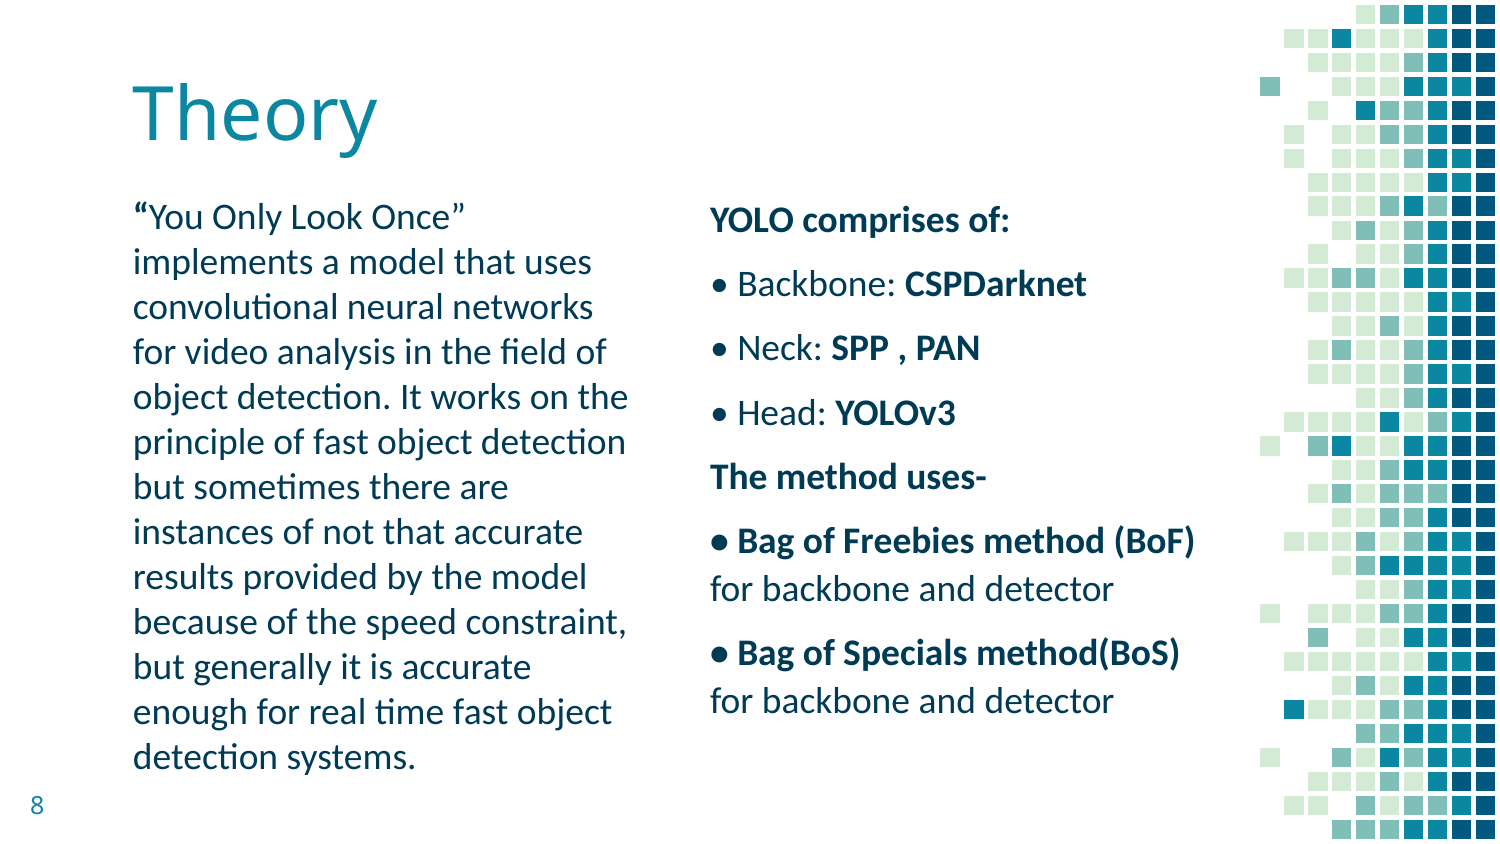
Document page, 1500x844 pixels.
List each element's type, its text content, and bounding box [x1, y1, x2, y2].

list YOLO comprises of: • Backbone: CSPDarknet • Neck: SPP , PAN • Head: YOLOv3 The method uses- • Bag of Freebies method (BoF) for backbone and detector • Bag of Specials method(BoS) for backbone and detector [695, 177, 1227, 775]
slide_number 8 [15, 774, 105, 839]
list “You Only Look Once” implements a model that uses convolutional neural networks for video analysis in the field of object detection. It works on the principle of fast object detection but sometimes there are instances of not that accurate results provided by the model because of the speed constraint, but generally it is accurate enough for real time fast object detection systems. [117, 177, 650, 684]
title Theory [117, 29, 1227, 170]
